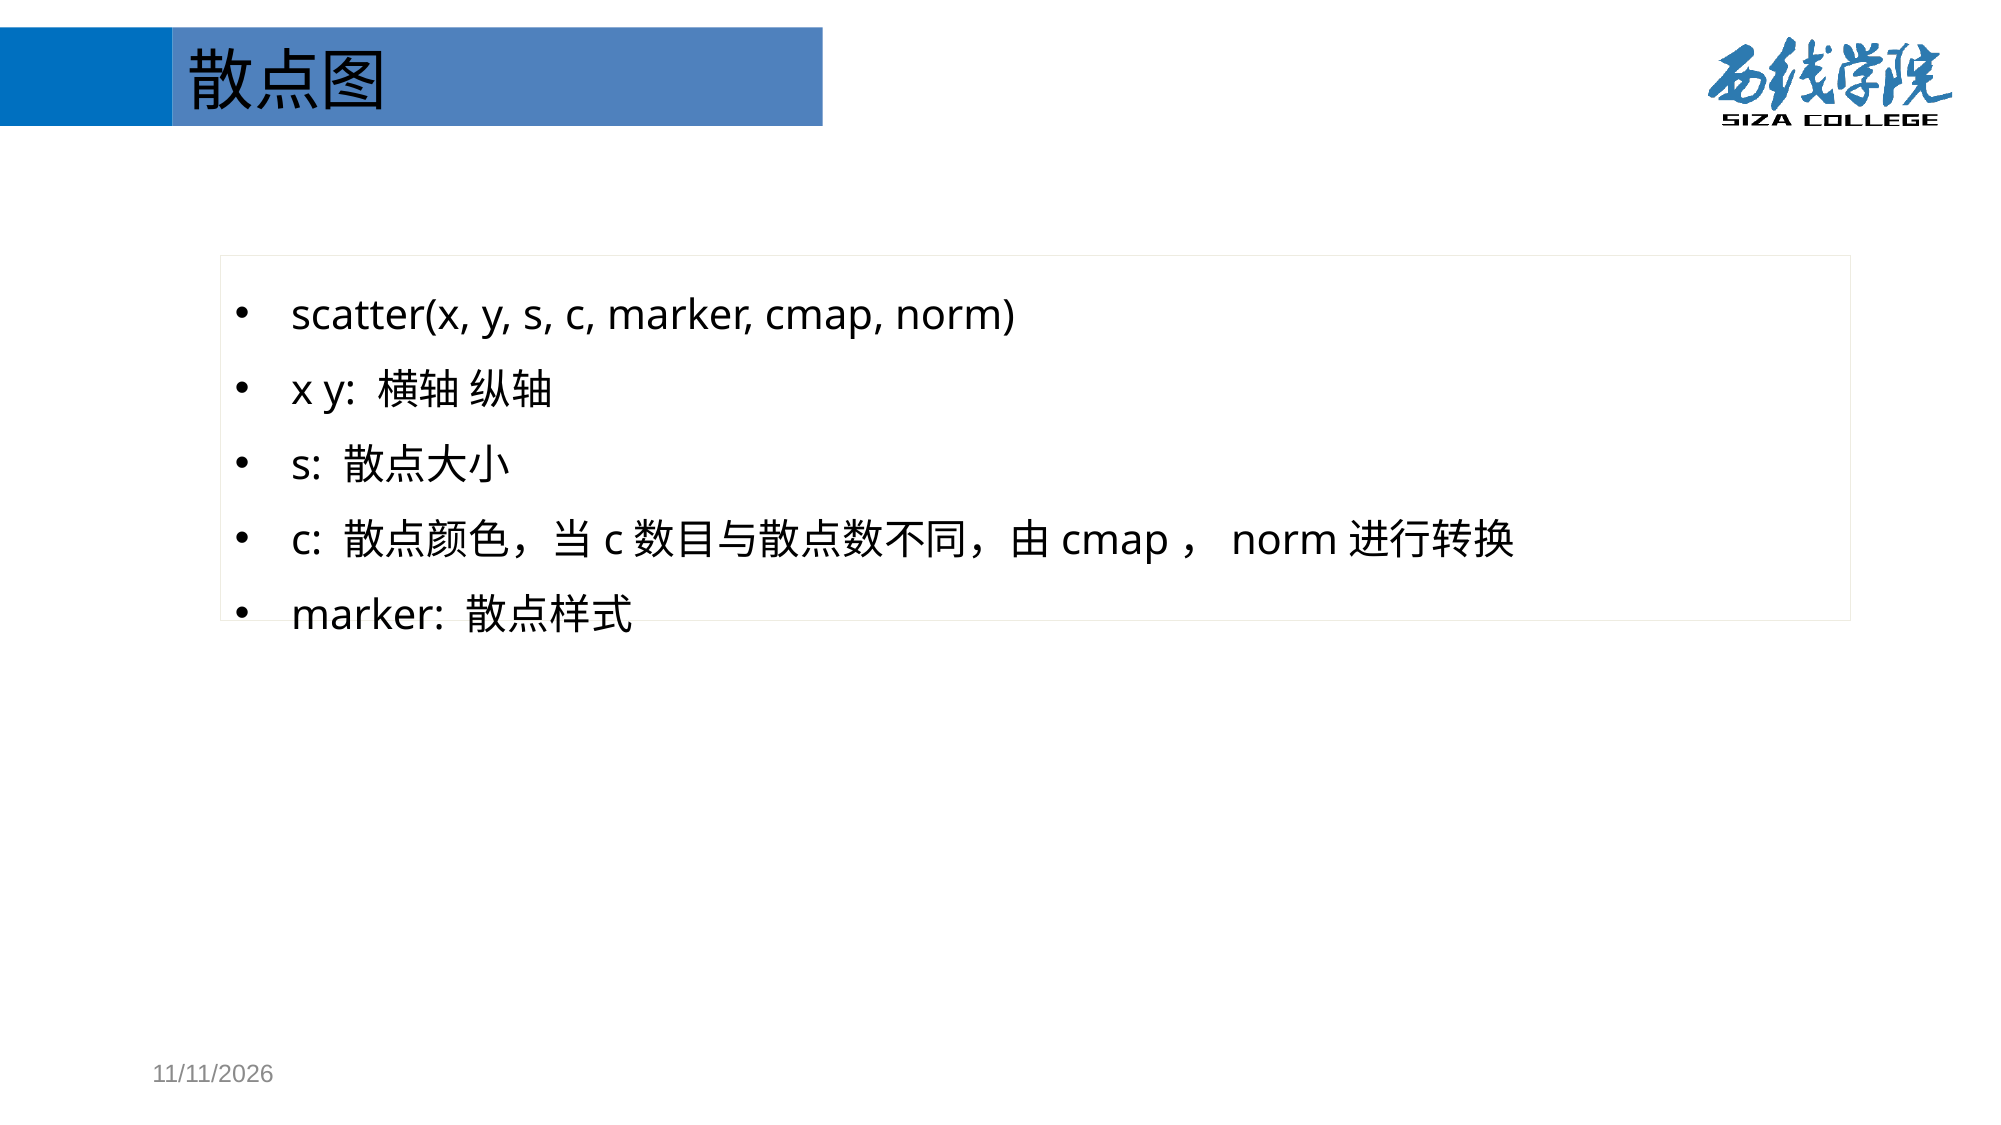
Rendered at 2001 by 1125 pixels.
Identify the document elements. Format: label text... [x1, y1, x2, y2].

text_box scatter(x, y, s, c, marker, cmap, norm) x y: 横轴 纵轴 s: 散点大小 c: 散点颜色，当c数目与散点数不同，由cmap，norm进行转换 marker: 散点样式 [220, 255, 1851, 621]
text_box 10/29/2017 [137, 1042, 588, 1103]
text_box 散点图 [172, 30, 811, 126]
picture [1708, 37, 1953, 126]
